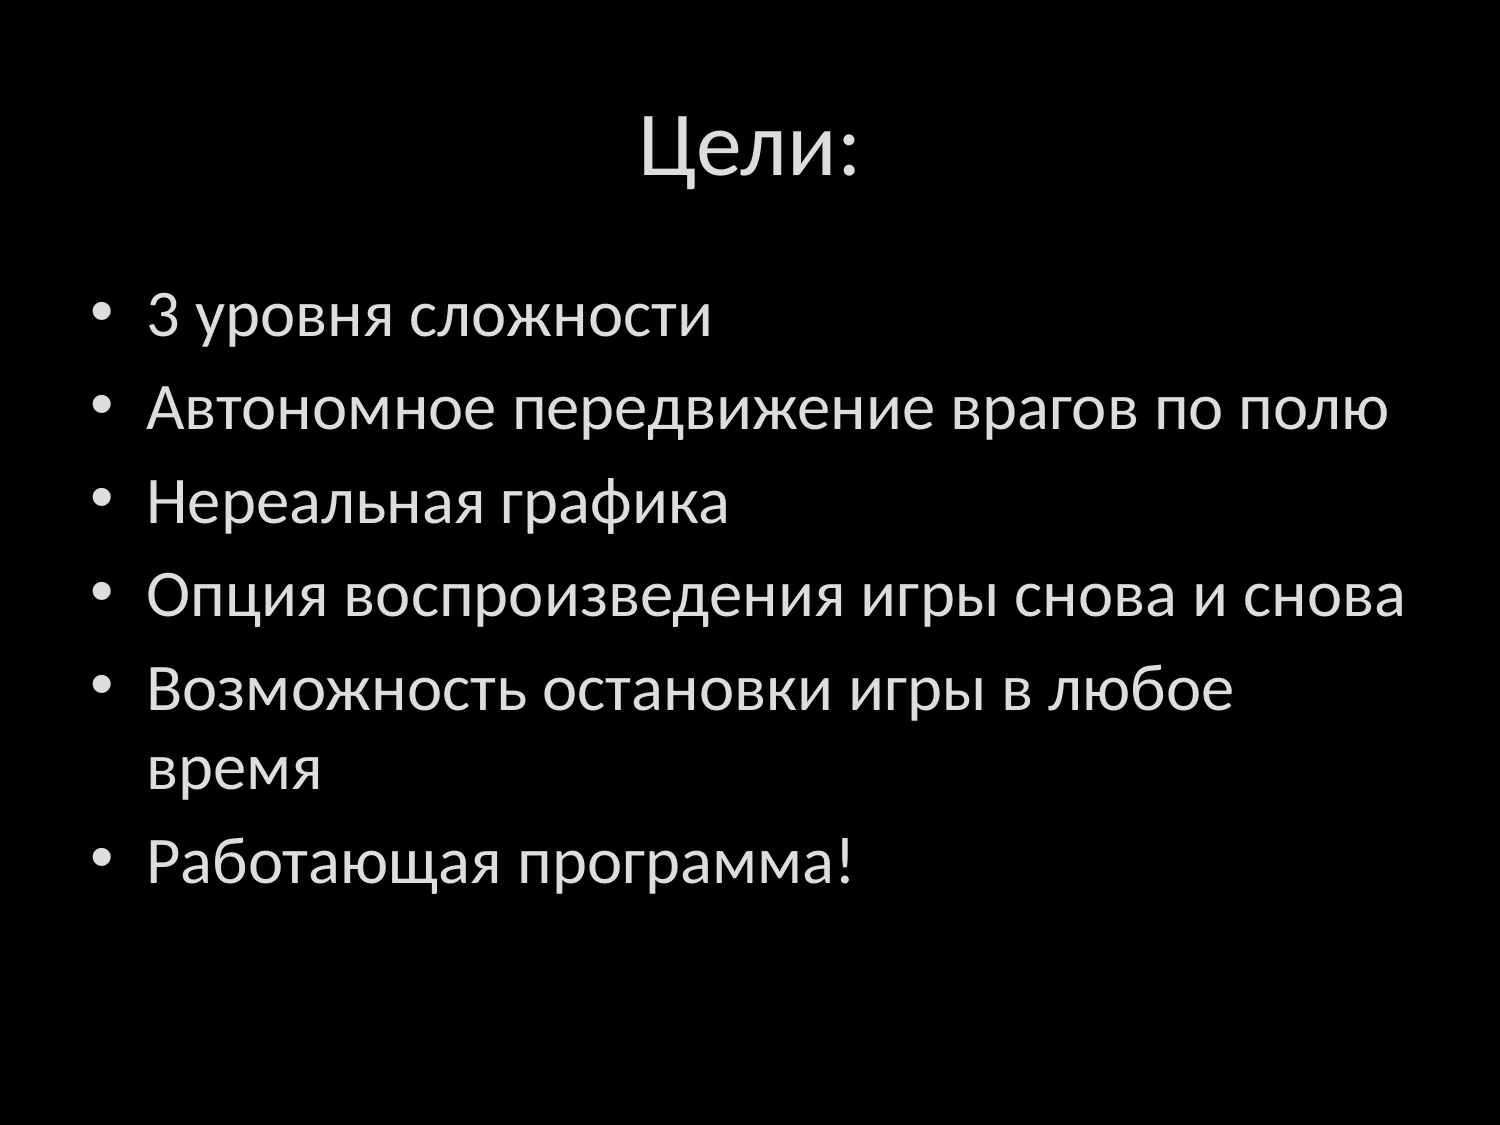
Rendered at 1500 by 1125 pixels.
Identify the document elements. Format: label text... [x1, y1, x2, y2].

list 3 уровня сложности Автономное передвижение врагов по полю Нереальная графика Опция воспроизведения игры снова и снова Возможность остановки игры в любое время Работающая программа! [75, 262, 1425, 1005]
title Цели: [75, 45, 1425, 233]
